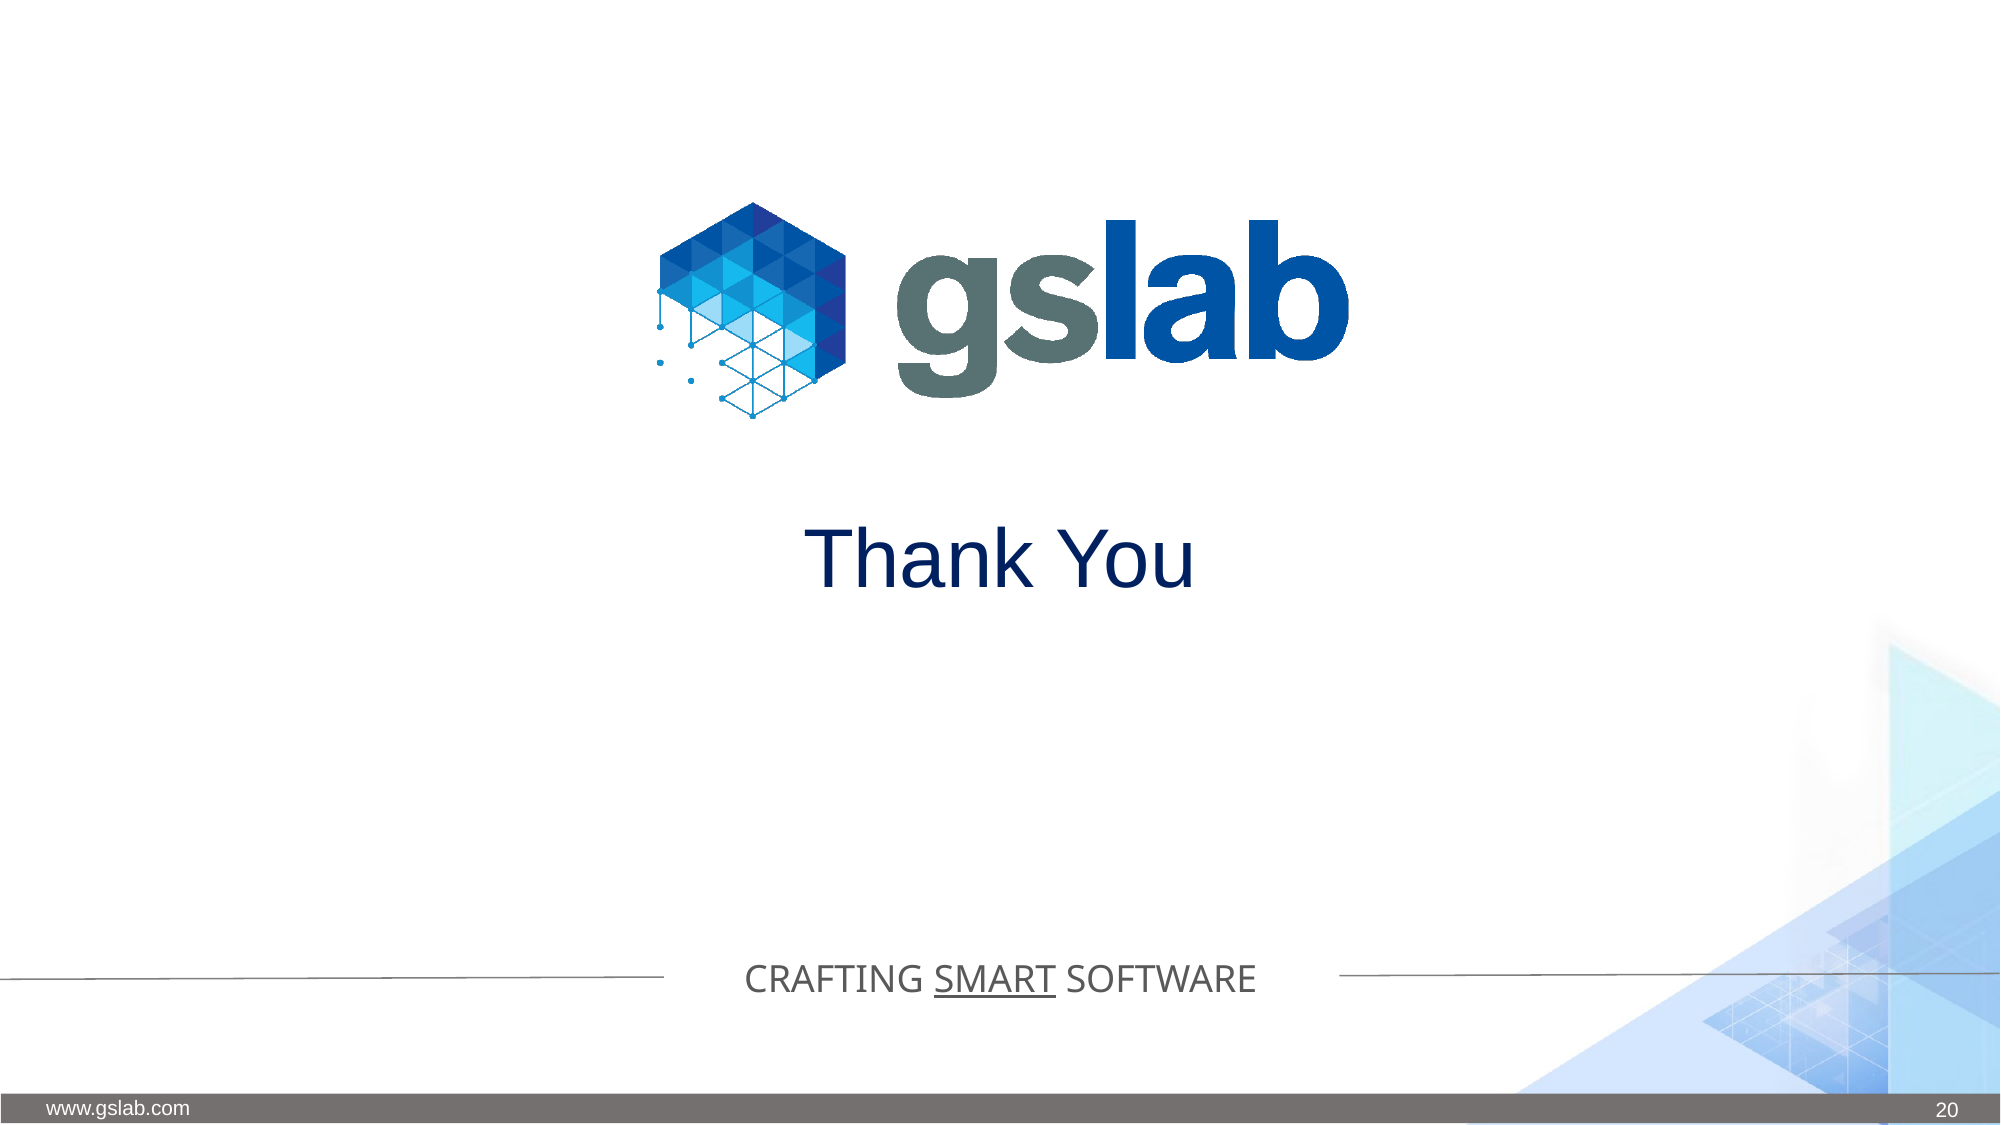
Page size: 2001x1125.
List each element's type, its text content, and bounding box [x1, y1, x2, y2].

picture [0, 0, 2000, 1093]
title Thank You [290, 478, 1710, 643]
text_box [609, 103, 1505, 413]
